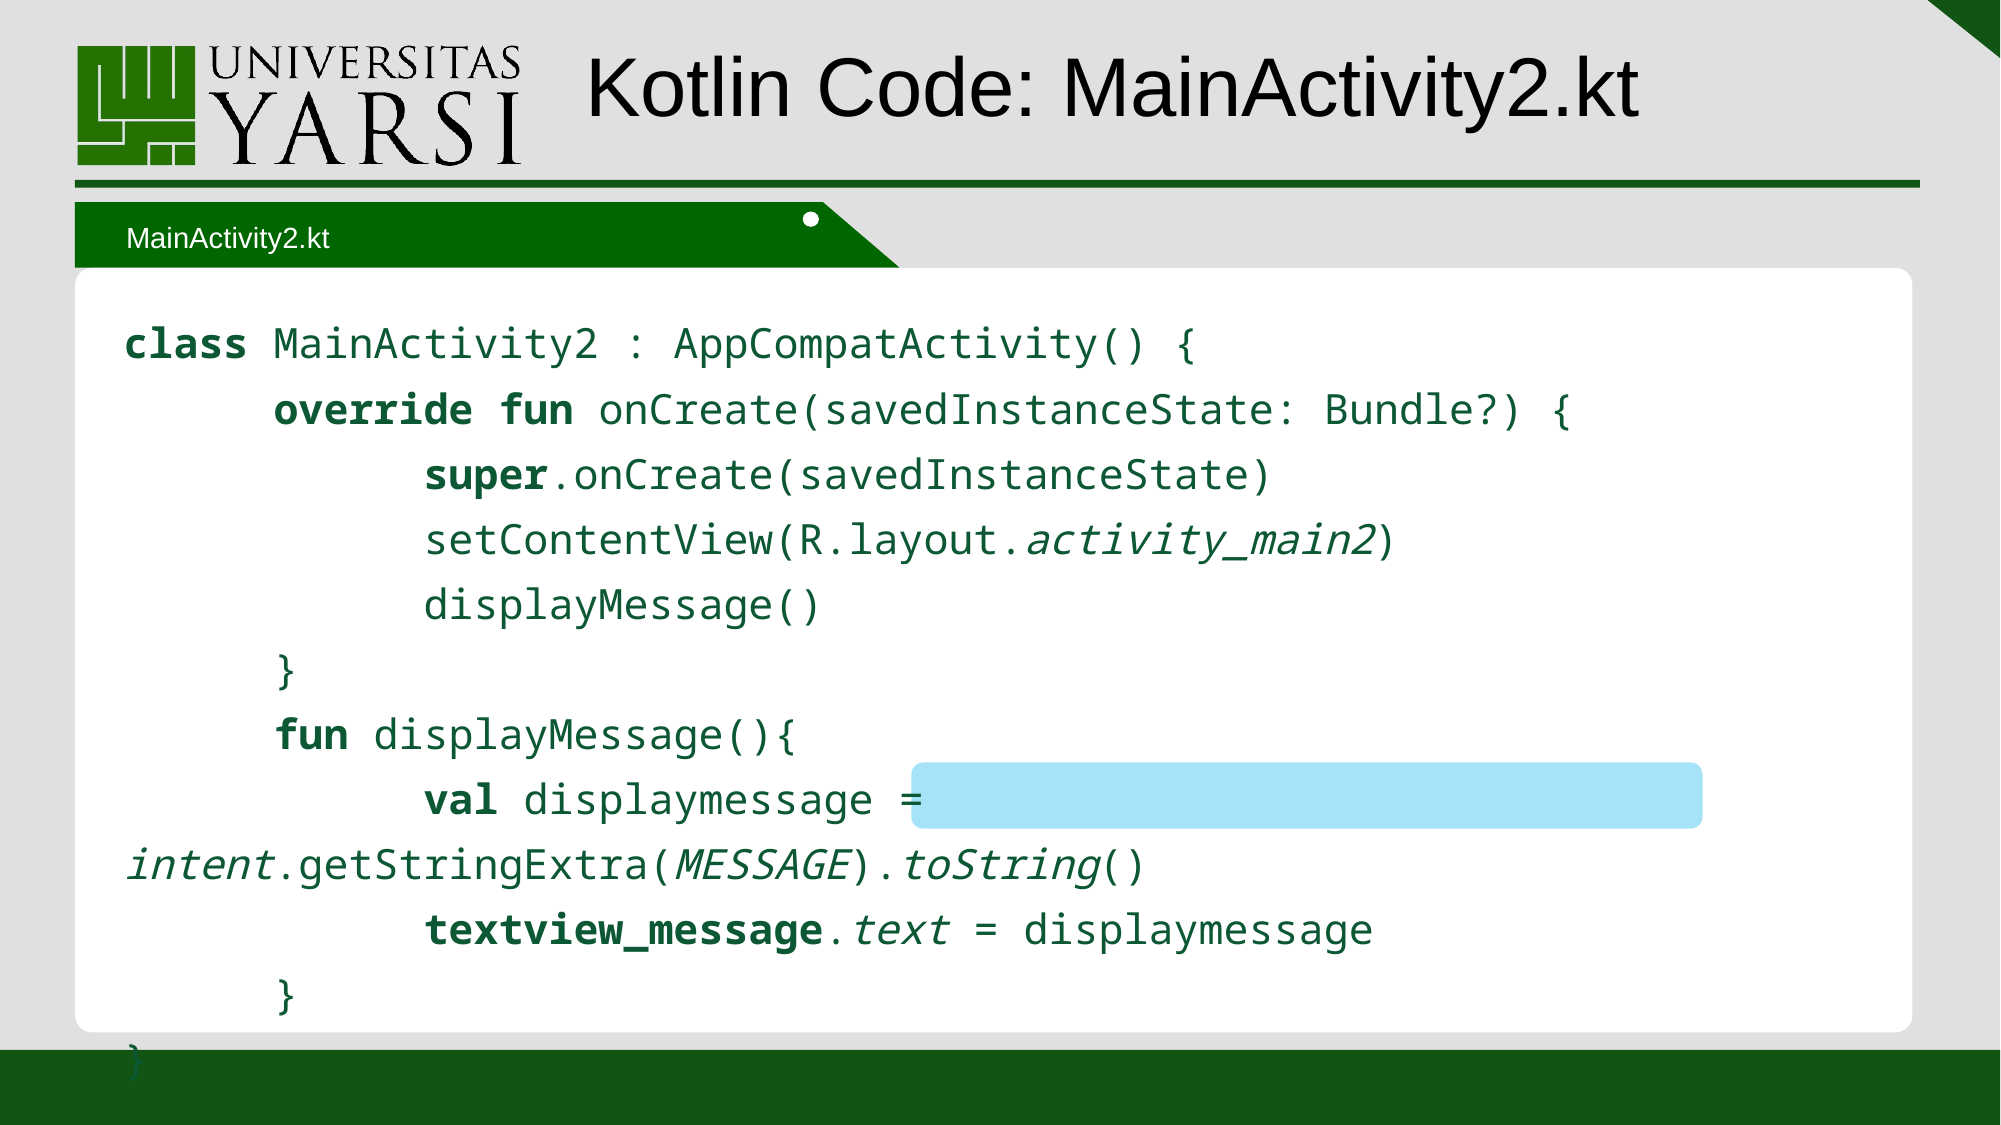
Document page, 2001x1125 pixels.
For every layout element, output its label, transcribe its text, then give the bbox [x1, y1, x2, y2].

picture [75, 44, 525, 167]
list MainActivity2.kt [111, 211, 790, 257]
list class MainActivity2 : AppCompatActivity() { override fun onCreate(savedInstanceState: Bundle?) { super.onCreate(savedInstanceState) setContentView(R.layout.activity_main2) displayMessage() } fun displayMessage(){ val displaymessage = intent.getStringExtra(MESSAGE).toString() textview_message.text = displaymessage } } [108, 294, 1893, 1024]
title Kotlin Code: MainActivity2.kt [570, 15, 1920, 165]
